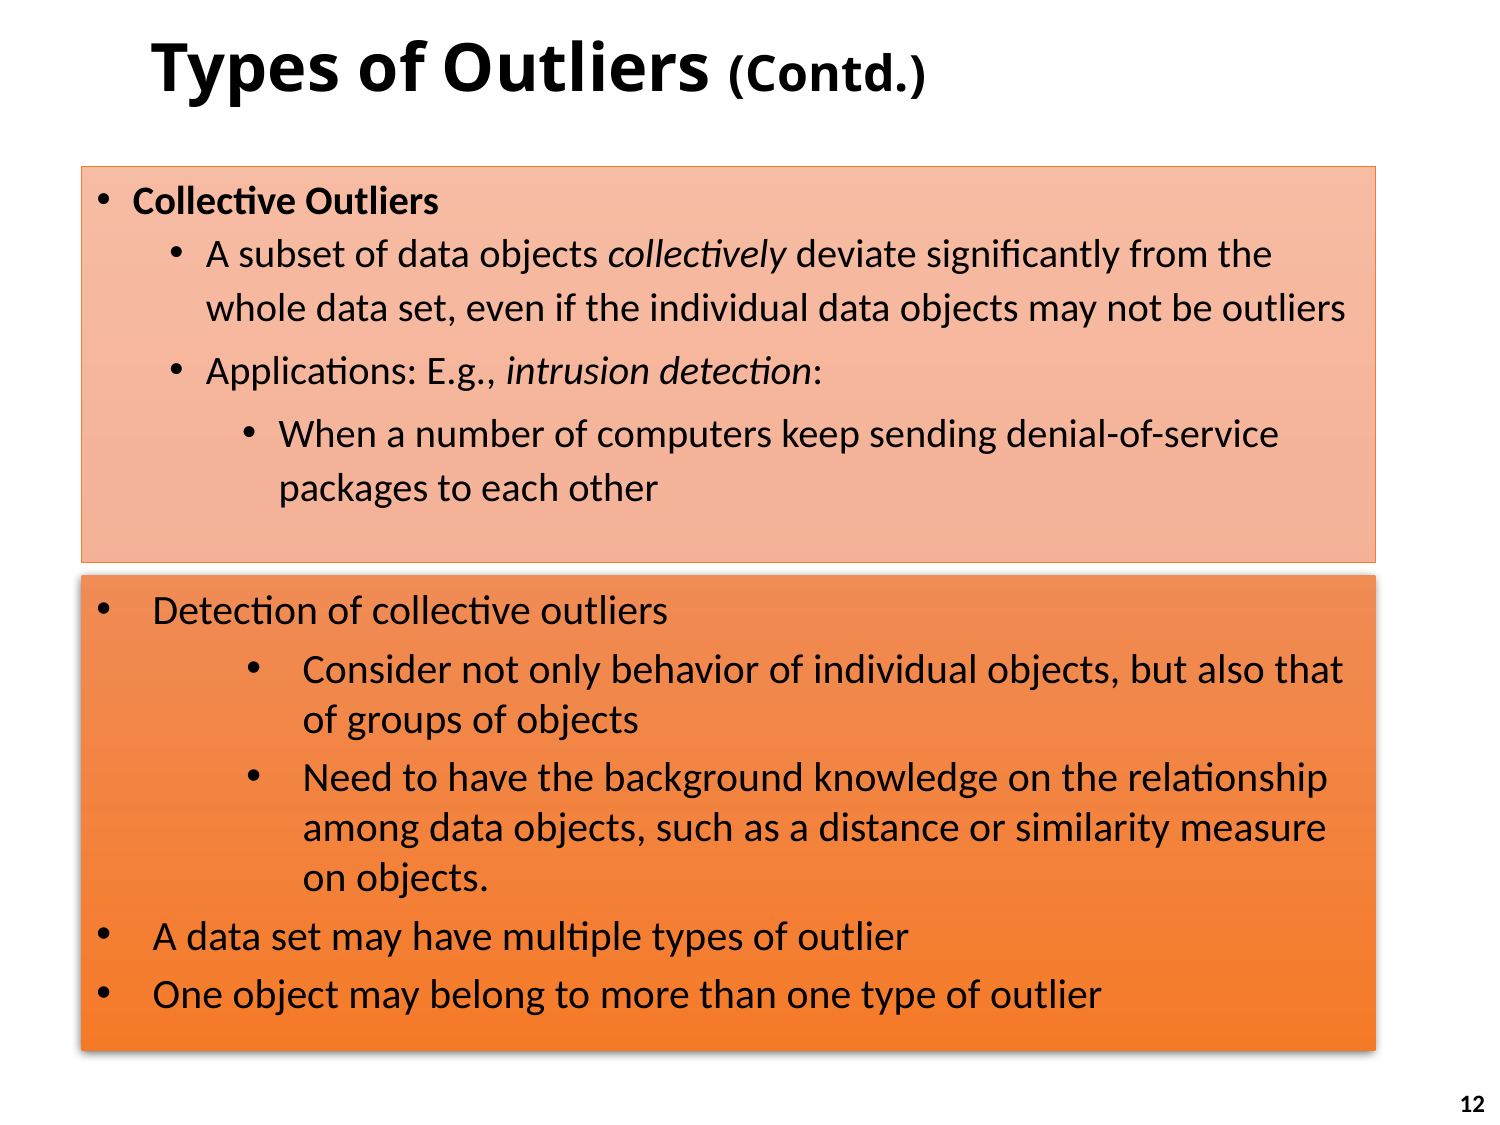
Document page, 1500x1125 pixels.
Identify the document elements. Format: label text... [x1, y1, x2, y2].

text_box Detection of collective outliers Consider not only behavior of individual objects, but also that of groups of objects Need to have the background knowledge on the relationship among data objects, such as a distance or similarity measure on objects. A data set may have multiple types of outlier One object may belong to more than one type of outlier [81, 575, 1376, 1051]
text_box 12 [1187, 1062, 1500, 1125]
title Types of Outliers (Contd.) [135, 24, 1430, 116]
list Collective Outliers A subset of data objects collectively deviate significantly from the whole data set, even if the individual data objects may not be outliers Applications: E.g., intrusion detection: When a number of computers keep sending denial-of-service packages to each other [81, 166, 1376, 563]
